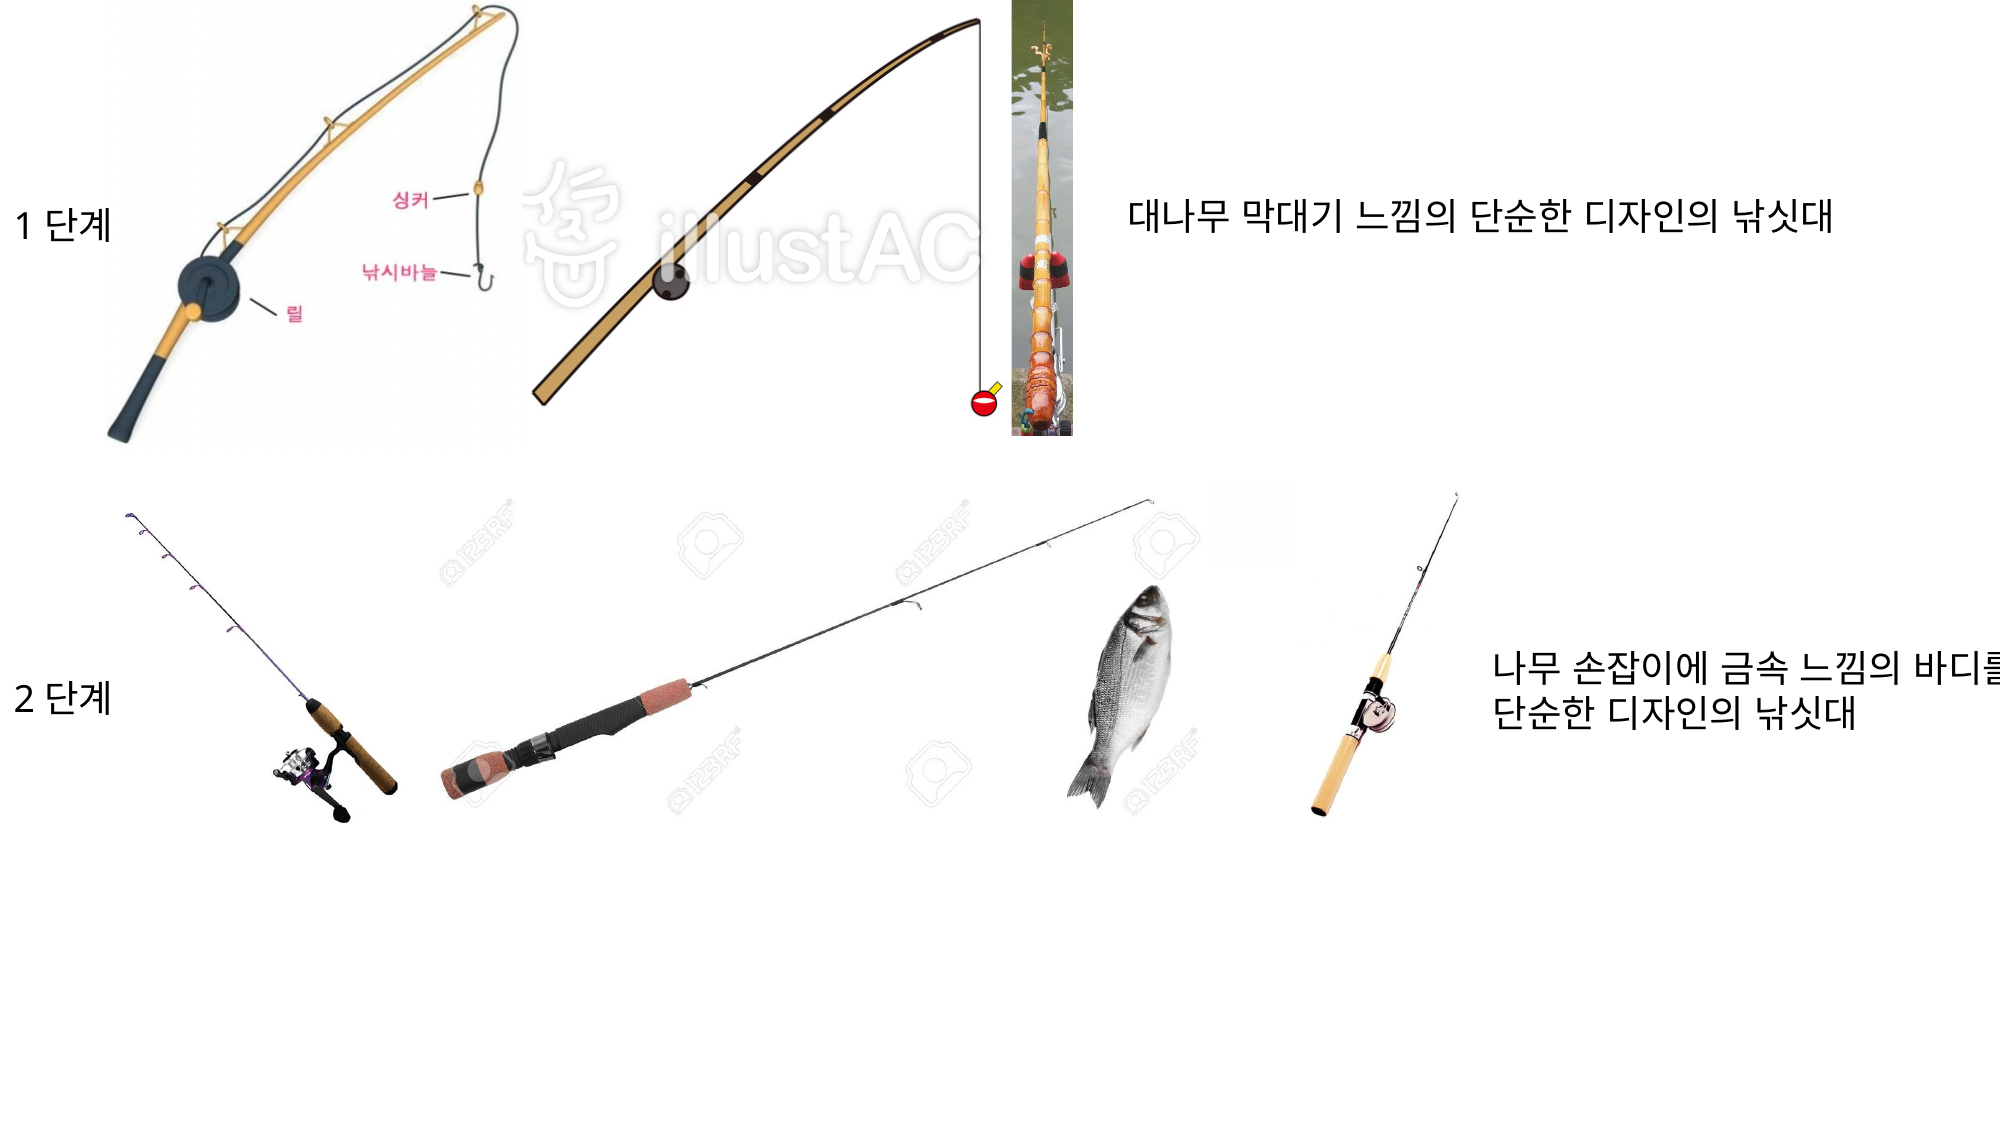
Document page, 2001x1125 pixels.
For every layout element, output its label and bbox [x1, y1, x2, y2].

text_box [0, 479, 2000, 824]
text_box [0, 0, 1890, 450]
